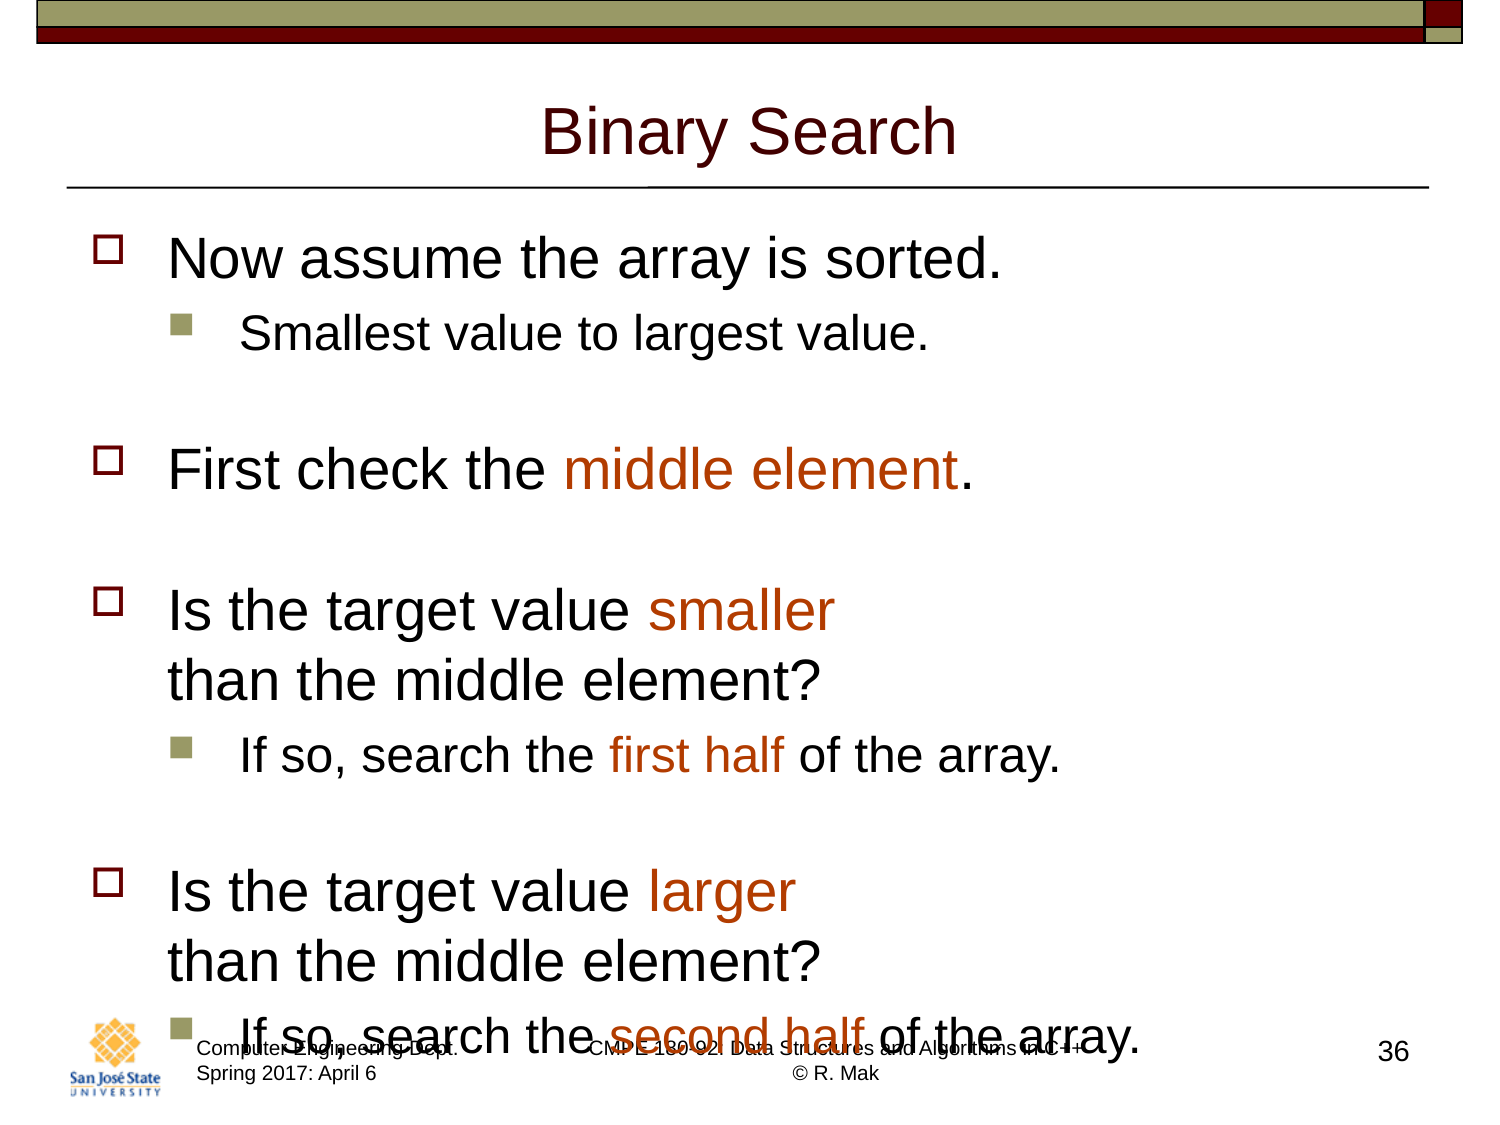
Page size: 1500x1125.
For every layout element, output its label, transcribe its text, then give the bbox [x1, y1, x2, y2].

picture [60, 1012, 166, 1112]
slide_number 36 [1112, 1025, 1425, 1100]
title Binary Search [75, 67, 1425, 175]
list Now assume the array is sorted. Smallest value to largest value. First check the middle element. Is the target value smaller than the middle element? If so, search the first half of the array. Is the target value larger than the middle element? If so, search the second half of the array. [75, 212, 1425, 1006]
